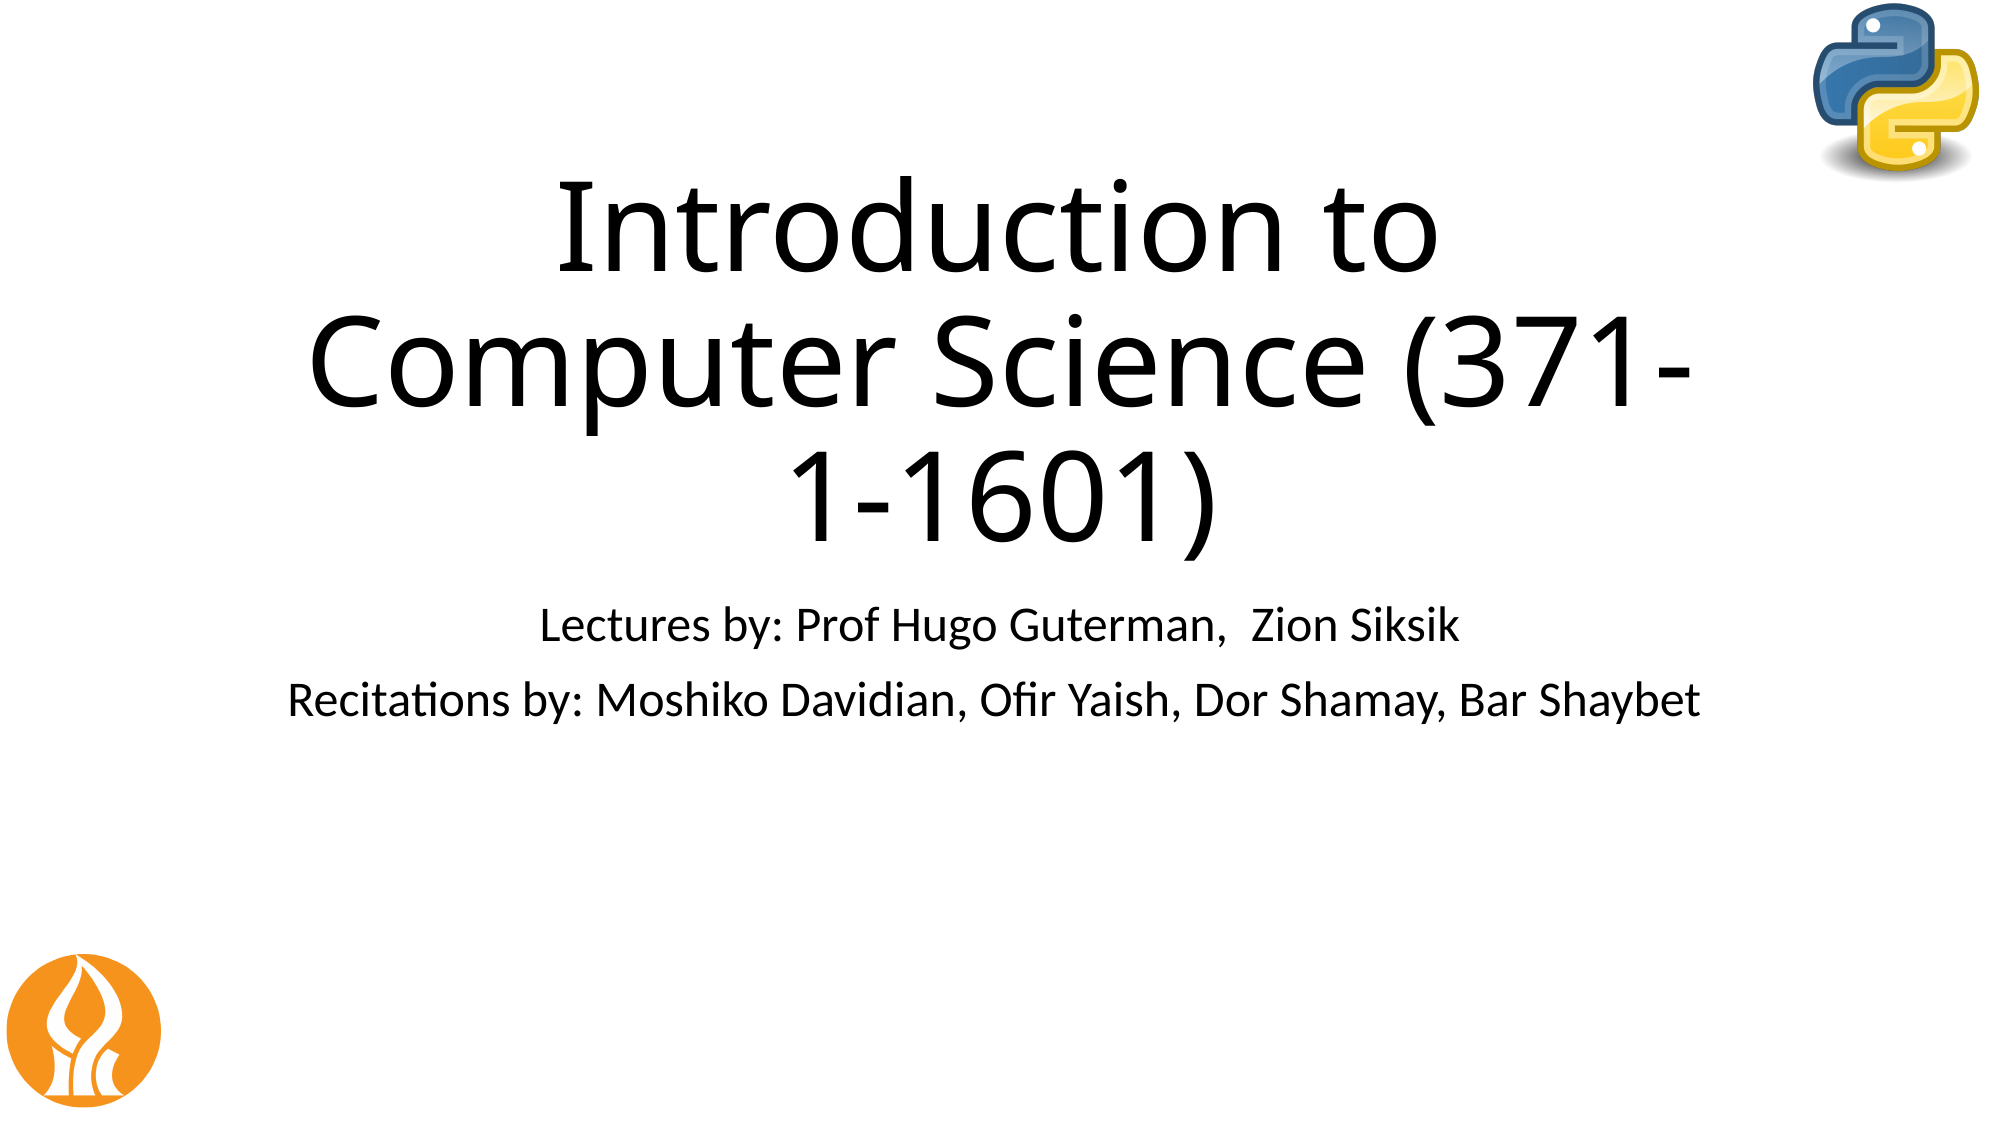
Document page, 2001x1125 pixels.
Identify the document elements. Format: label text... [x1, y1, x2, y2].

picture [1802, 0, 1990, 187]
picture [1, 948, 165, 1111]
title Introduction to Computer Science (371-1-1601) [249, 184, 1750, 576]
subtitle Lectures by: Prof Hugo Guterman, Zion Siksik​​ Recitations by: Moshiko Davidian, Ofir Yaish, Dor Shamay, Bar Shaybet ​ [249, 590, 1750, 863]
